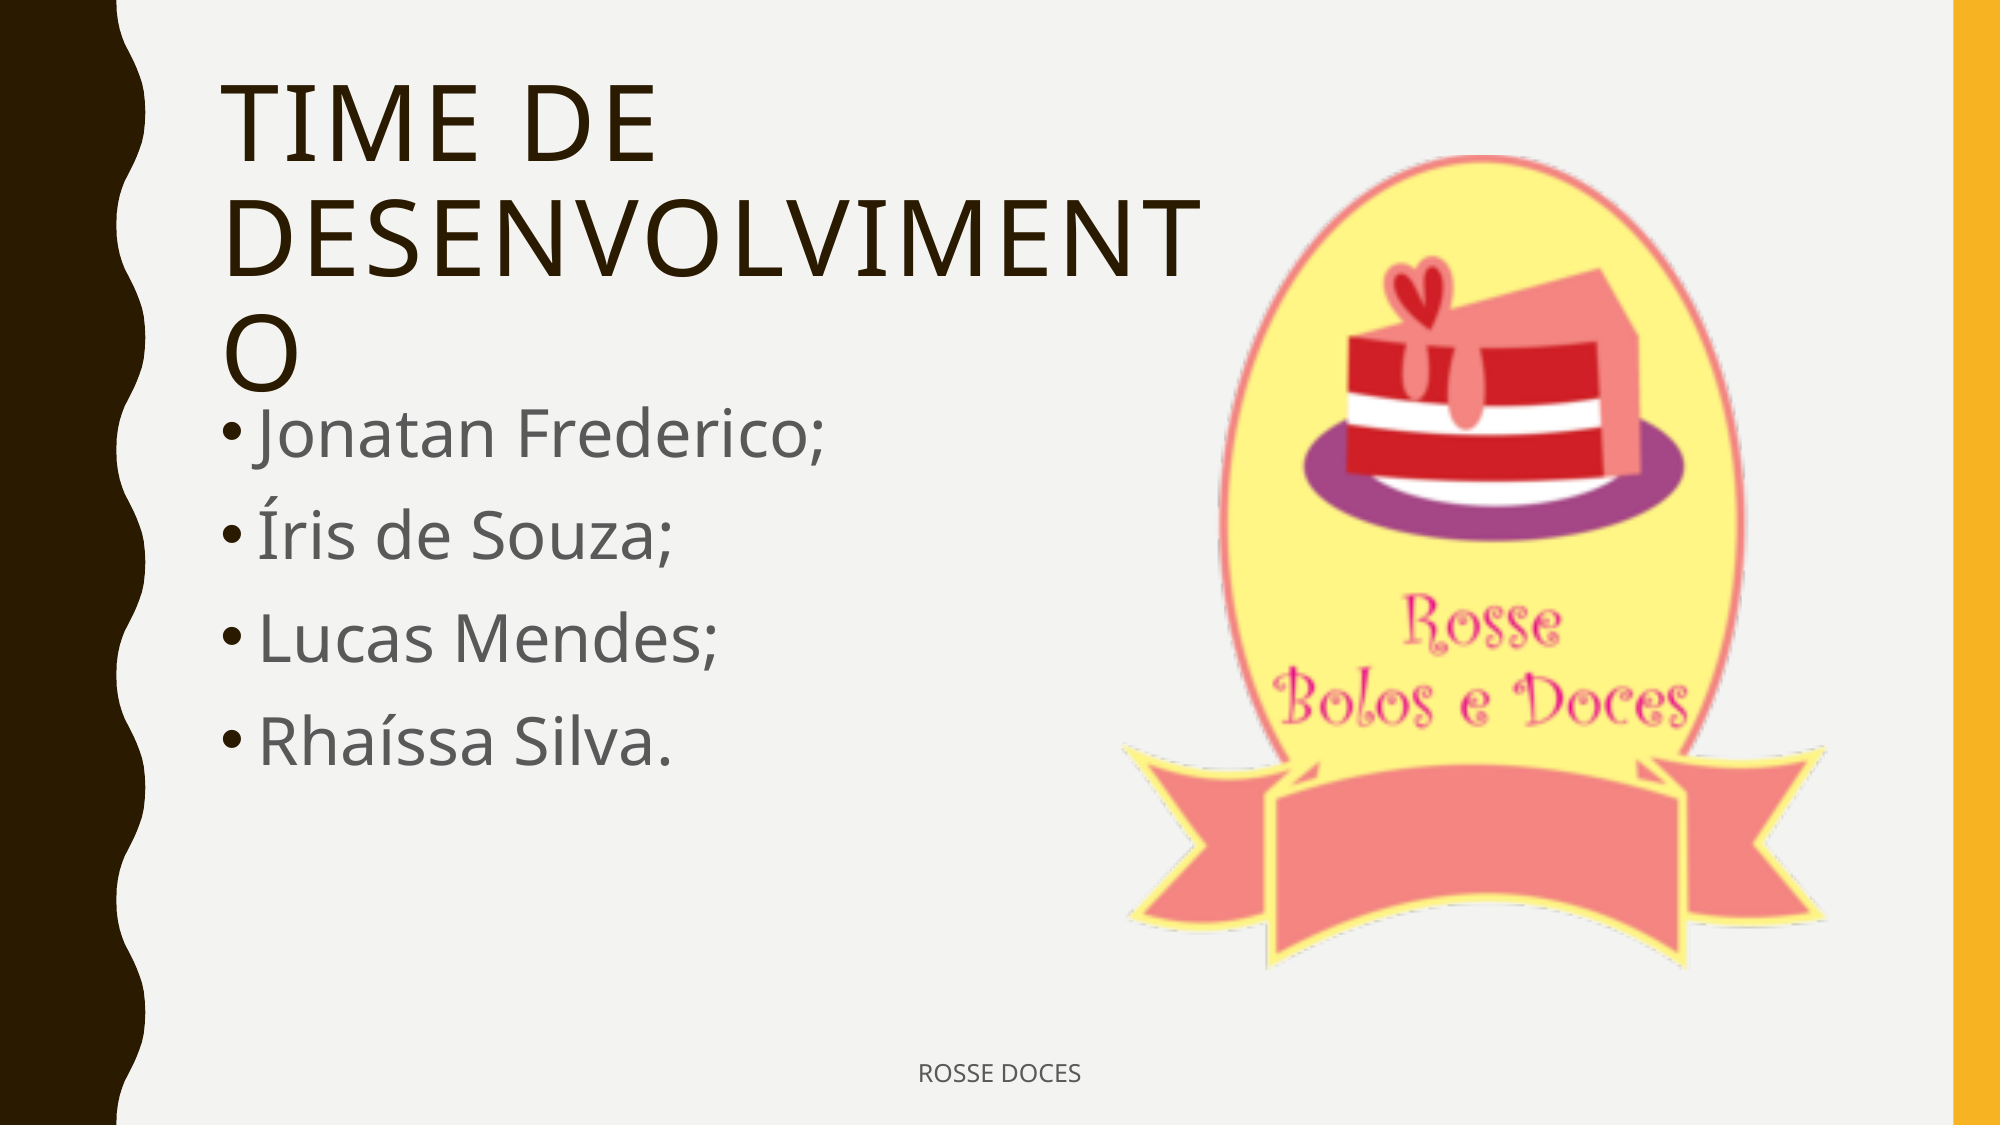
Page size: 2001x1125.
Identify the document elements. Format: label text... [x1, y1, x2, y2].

picture [1121, 155, 1828, 970]
list Jonatan Frederico; Íris de Souza; Lucas Mendes; Rhaíssa Silva. [205, 375, 912, 965]
footer ROSSE DOCES [662, 1045, 1338, 1103]
title Time de desenvolvimento [205, 62, 1296, 308]
